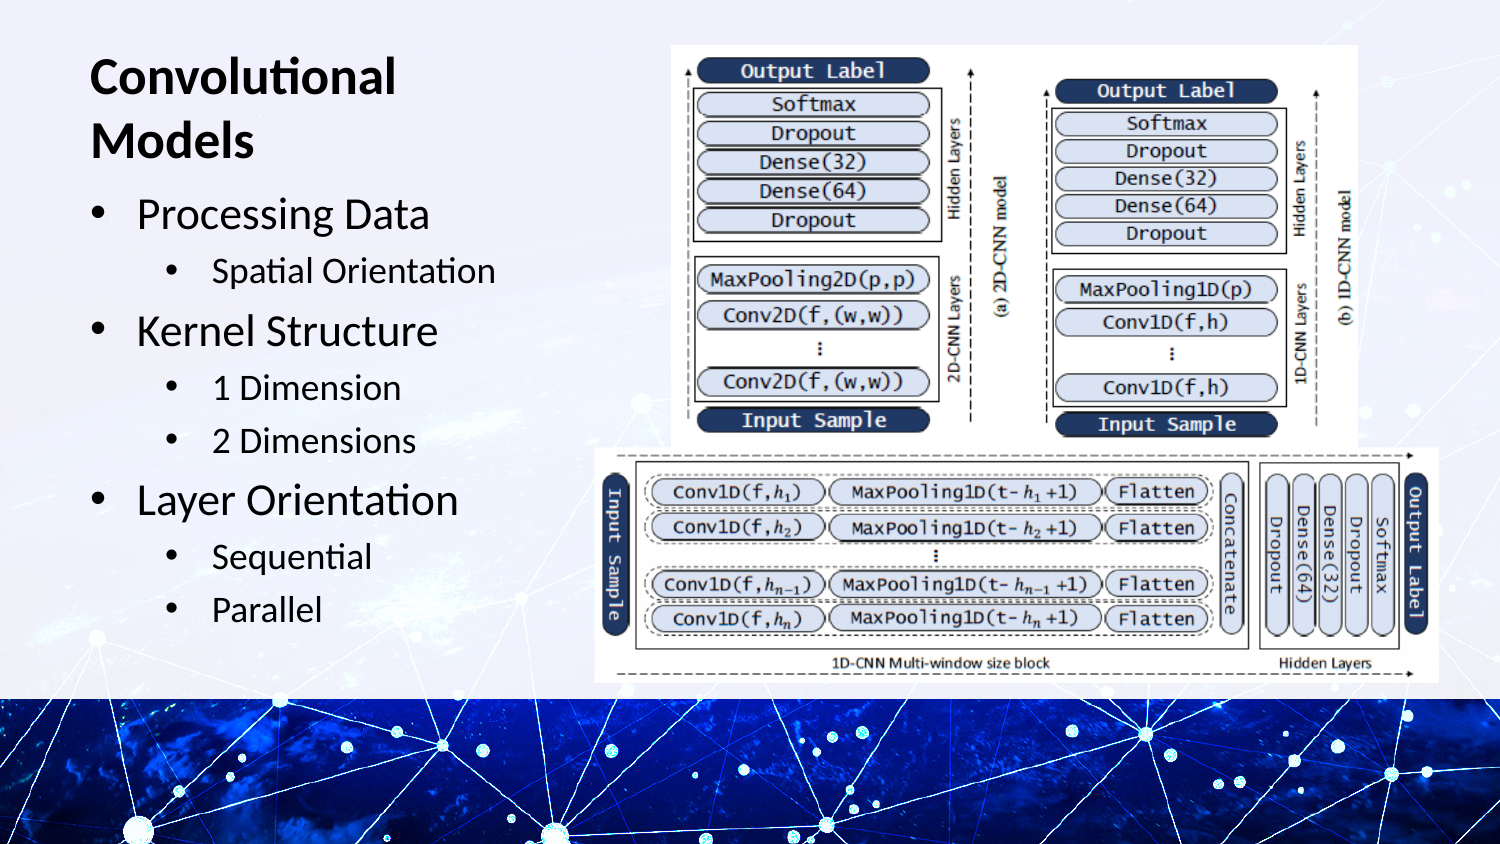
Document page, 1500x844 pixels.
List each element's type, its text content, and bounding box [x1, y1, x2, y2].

title Convolutional Models [75, 33, 569, 176]
picture [0, 0, 1500, 844]
list Processing Data Spatial Orientation Kernel Structure 1 Dimension 2 Dimensions Layer Orientation Sequential Parallel [75, 176, 569, 754]
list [671, 45, 1014, 448]
